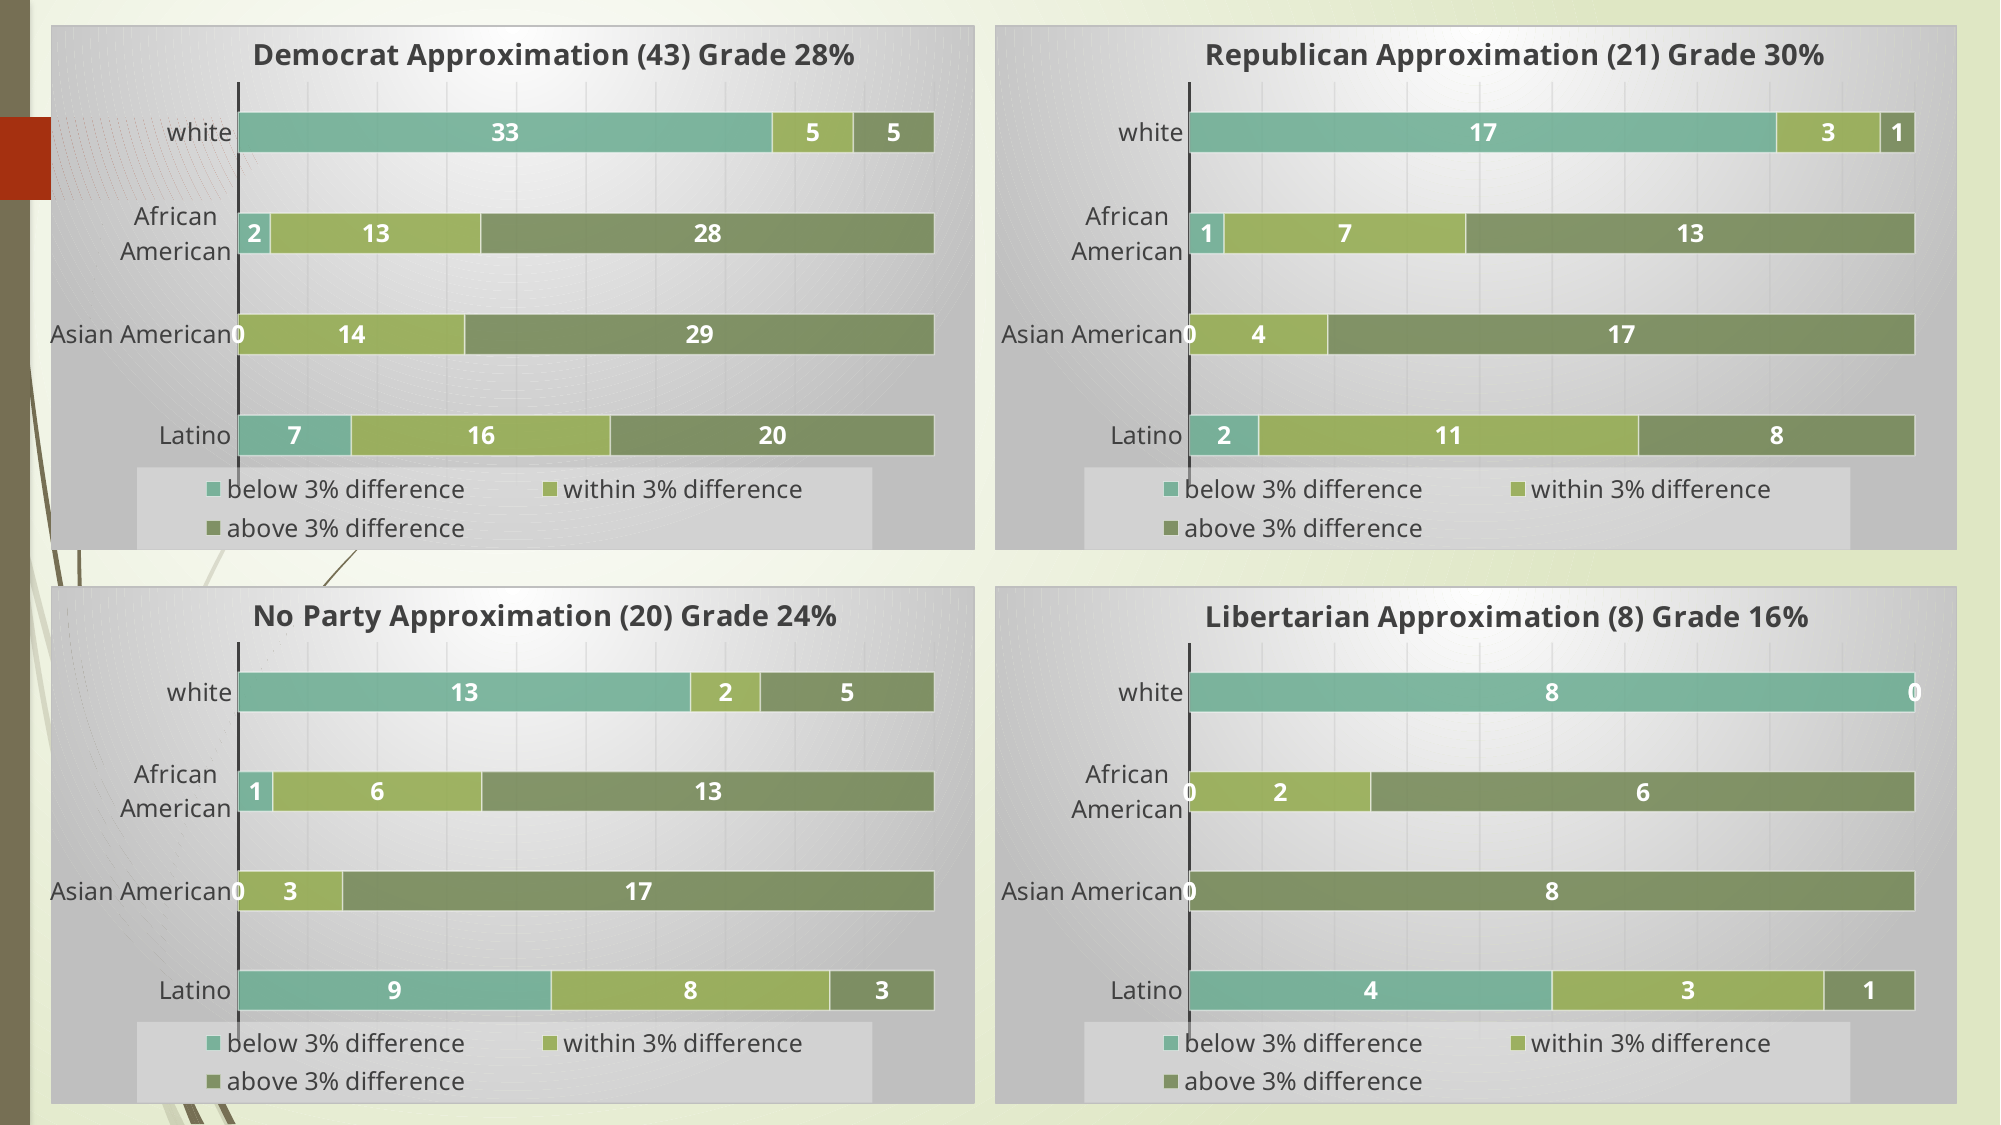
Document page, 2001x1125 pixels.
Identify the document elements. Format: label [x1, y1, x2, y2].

chart [49, 585, 976, 1104]
chart [994, 24, 1958, 551]
chart [49, 24, 976, 551]
chart [994, 586, 1958, 1104]
